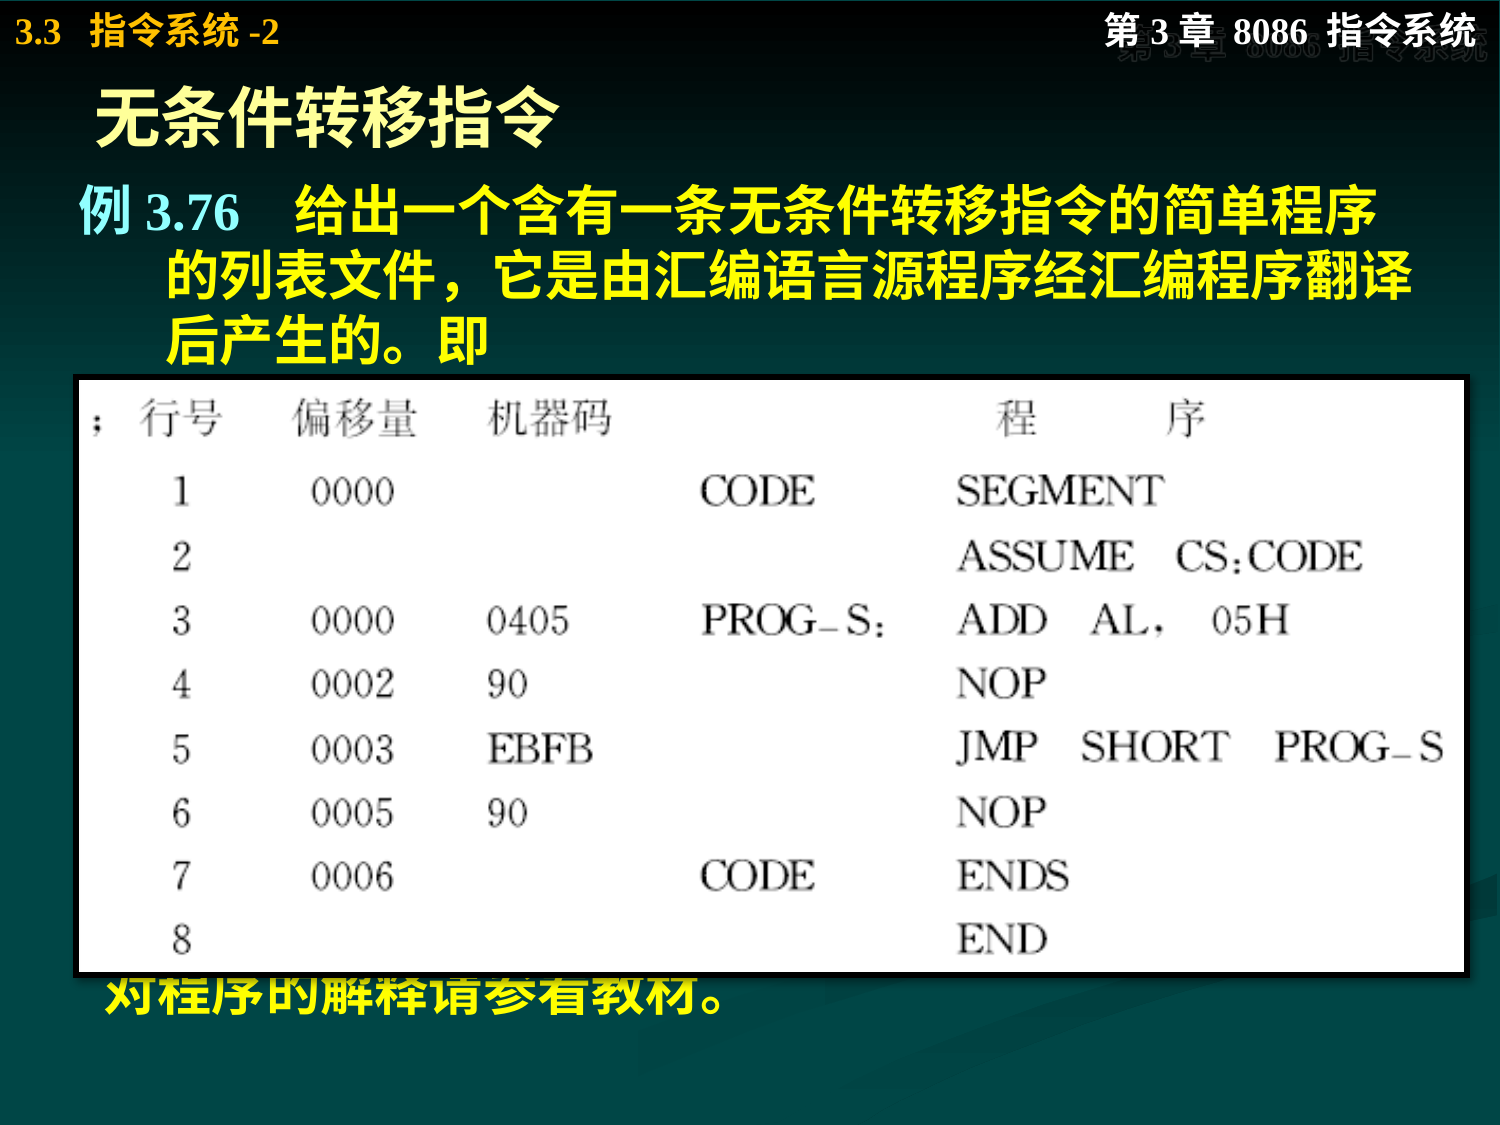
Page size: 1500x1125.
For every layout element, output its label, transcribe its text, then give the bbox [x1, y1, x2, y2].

picture [78, 379, 1465, 973]
title 无条件转移指令 [78, 60, 1430, 168]
list 例3.76 给出一个含有一条无条件转移指令的简单程序的列表文件，它是由汇编语言源程序经汇编程序翻译后产生的。即 对程序的解释请参看教材。 [63, 168, 1437, 1065]
